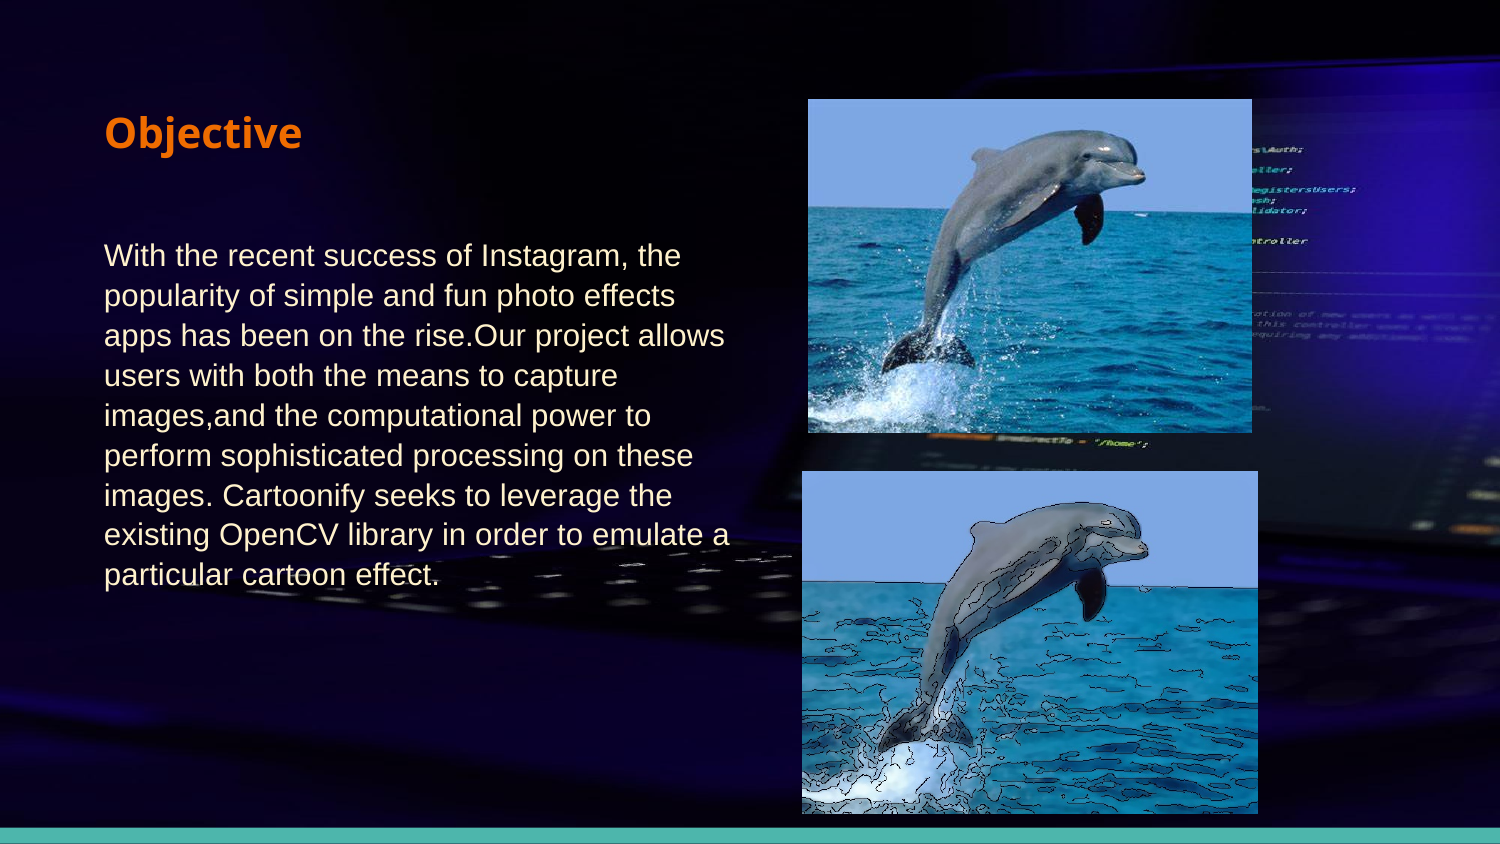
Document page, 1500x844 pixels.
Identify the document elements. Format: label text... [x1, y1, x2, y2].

list With the recent success of Instagram, the popularity of simple and fun photo effects apps has been on the rise.Our project allows users with both the means to capture images,and the computational power to perform sophisticated processing on these images. Cartoonify seeks to leverage the existing OpenCV library in order to emulate a particular cartoon effect. [88, 218, 750, 844]
title Objective [88, 89, 1351, 177]
picture [0, 0, 1500, 827]
